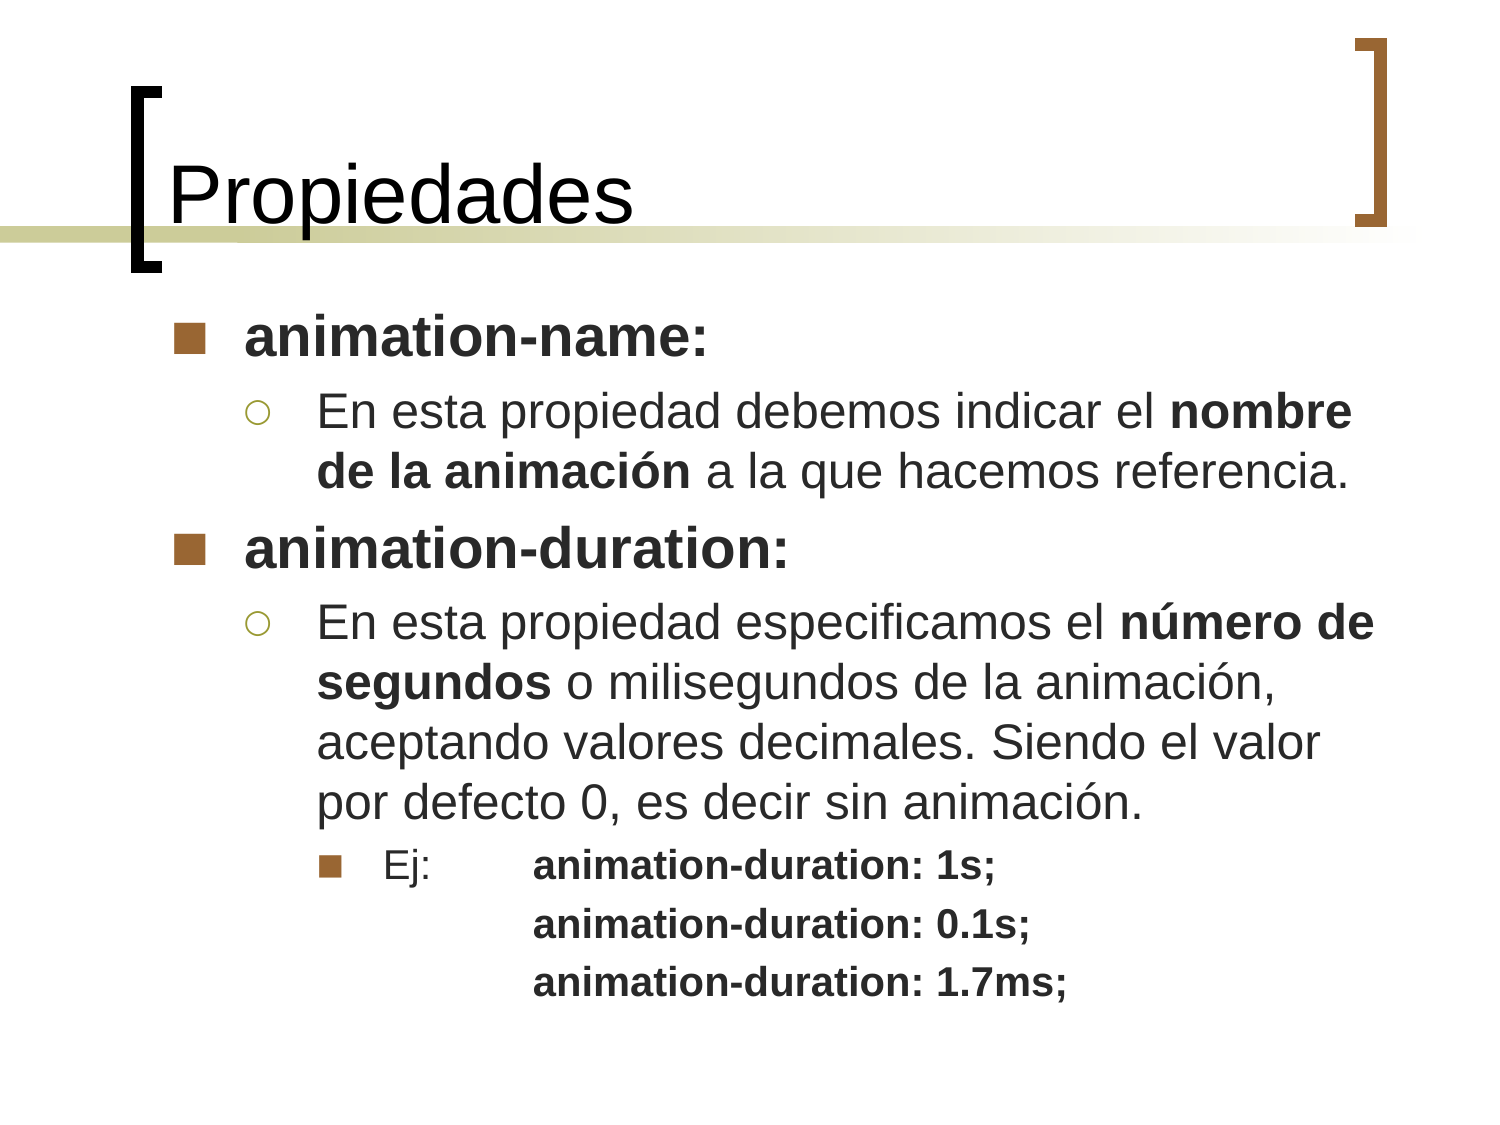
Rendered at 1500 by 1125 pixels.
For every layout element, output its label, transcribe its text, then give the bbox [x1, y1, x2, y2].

title Propiedades [152, 15, 1328, 248]
list animation-name: En esta propiedad debemos indicar el nombre de la animación a la que hacemos referencia. animation-duration: En esta propiedad especificamos el número de segundos o milisegundos de la animación, aceptando valores decimales. Siendo el valor por defecto 0, es decir sin animación. Ej: animation-duration: 1s; animation-duration: 0.1s; animation-duration: 1.7ms; [155, 290, 1413, 966]
